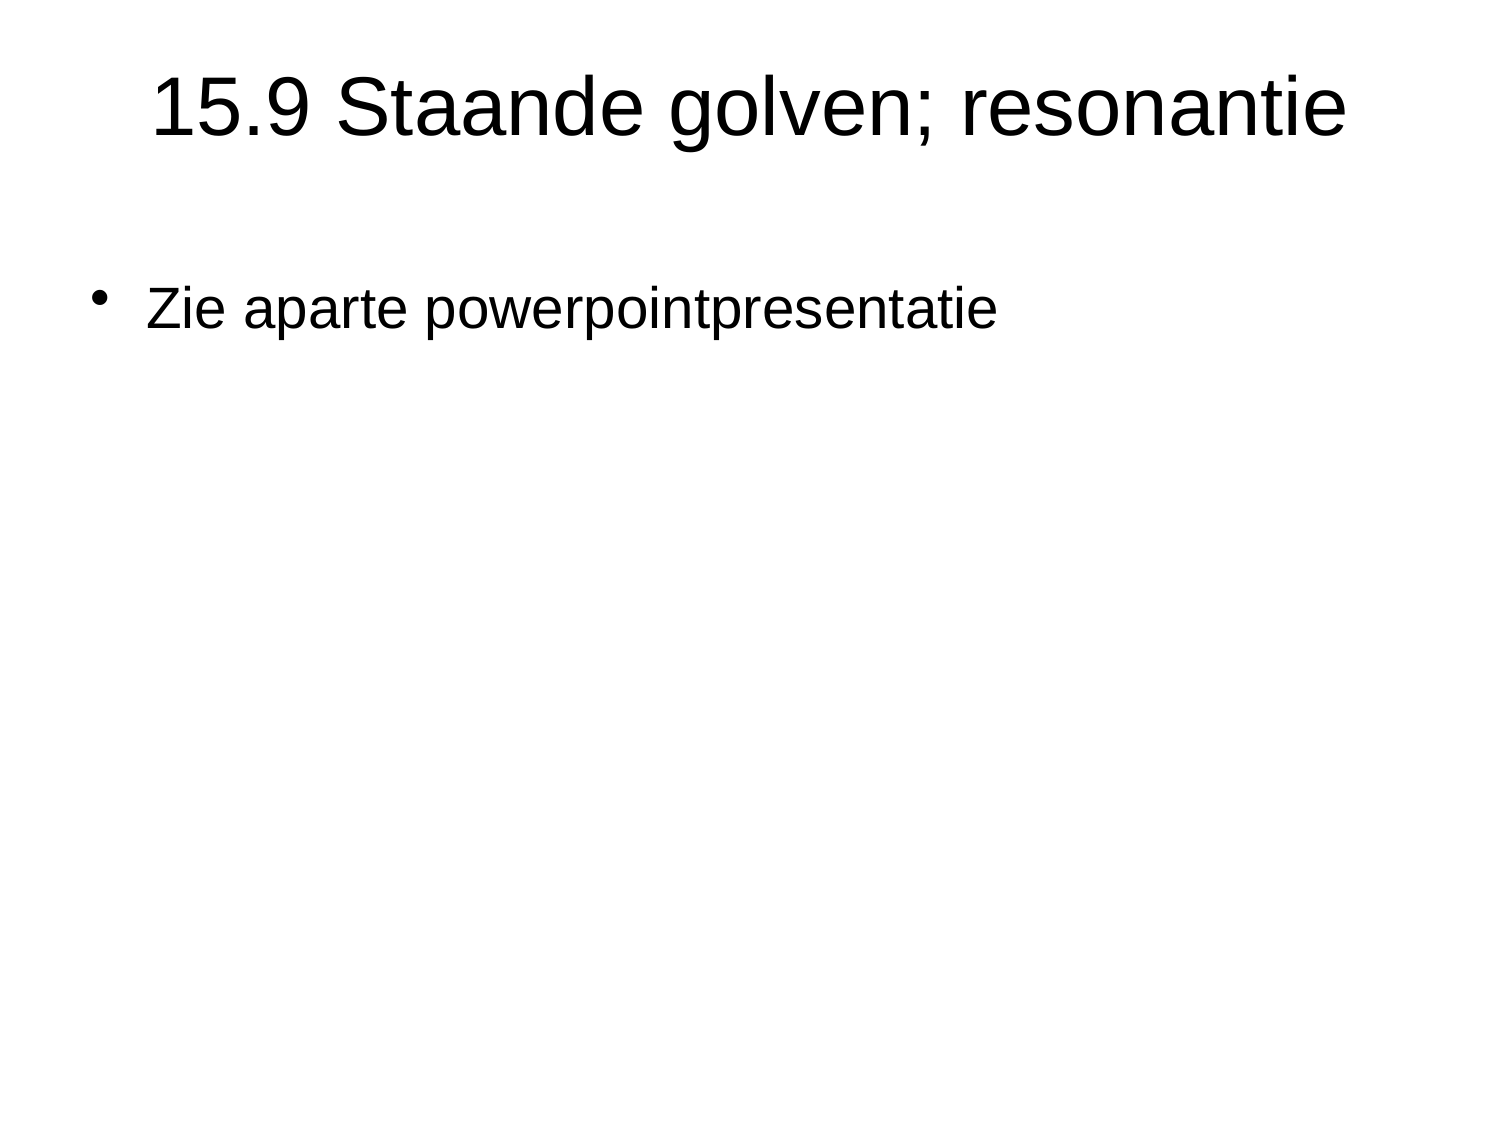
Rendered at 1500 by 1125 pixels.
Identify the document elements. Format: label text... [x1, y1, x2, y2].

list Zie aparte powerpointpresentatie [75, 262, 1425, 1005]
title 15.9 Staande golven; resonantie [75, 45, 1425, 233]
